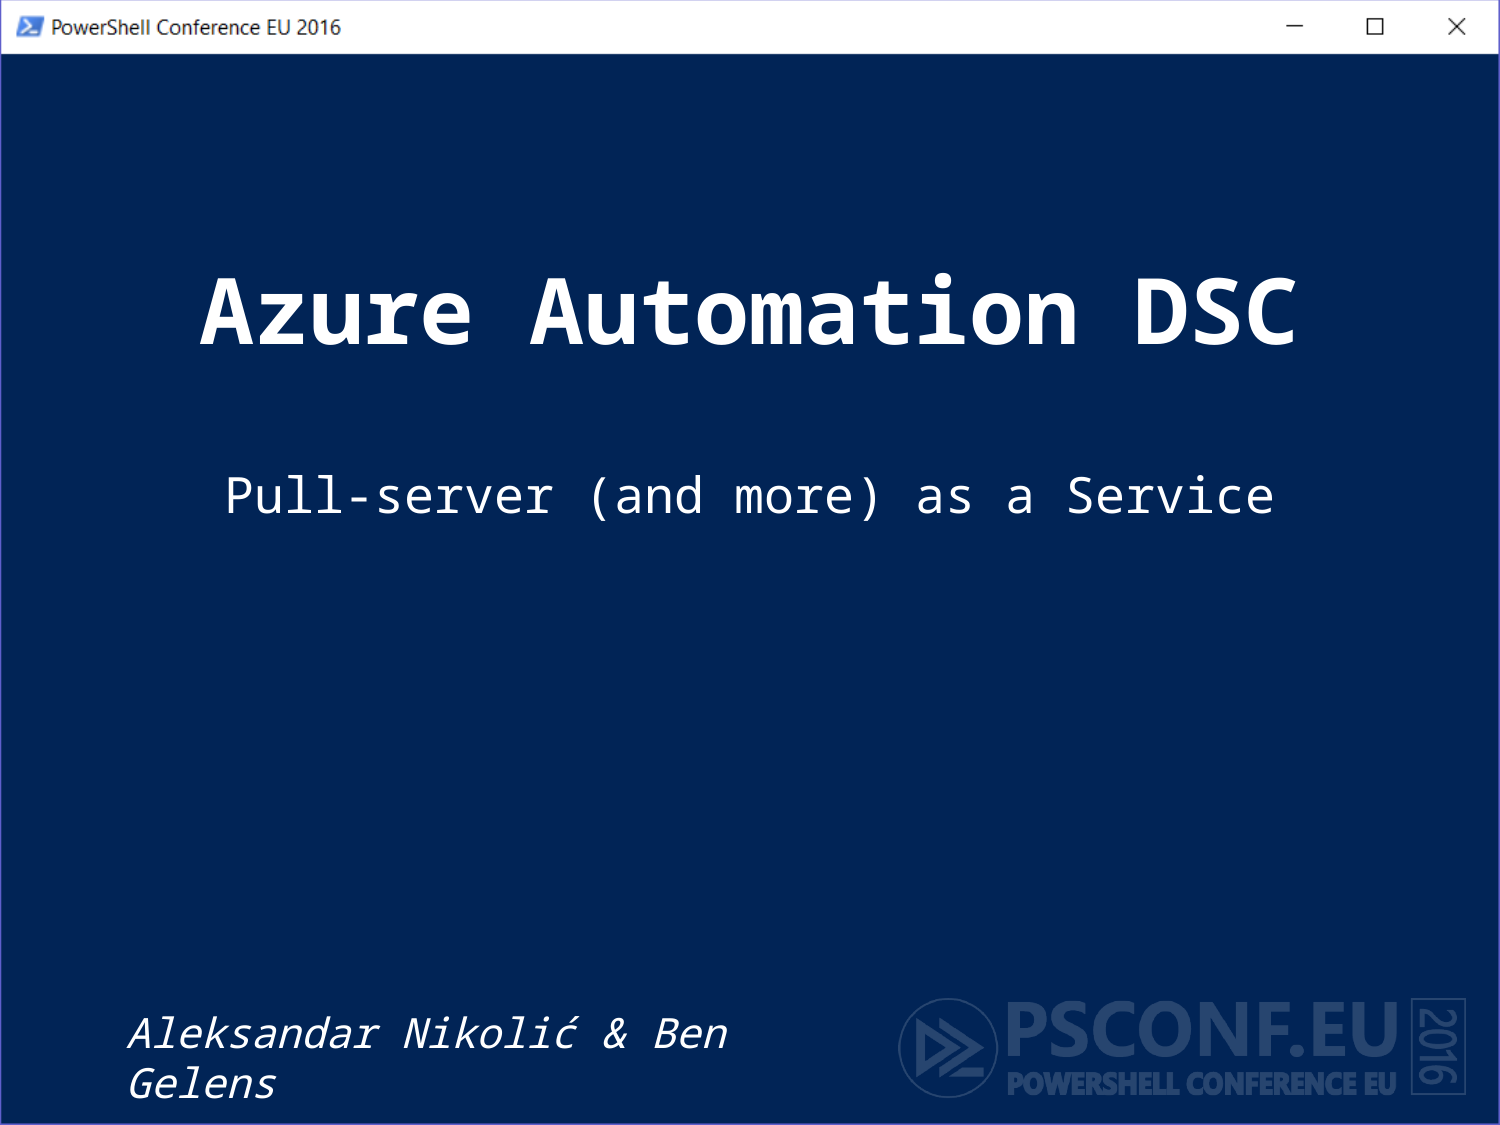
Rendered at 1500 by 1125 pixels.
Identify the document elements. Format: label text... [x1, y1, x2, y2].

list Aleksandar Nikolić & Ben Gelens [110, 999, 869, 1093]
list Pull-server (and more) as a Service [112, 456, 1388, 610]
picture [0, 0, 1500, 1125]
title Azure Automation DSC [112, 231, 1388, 385]
